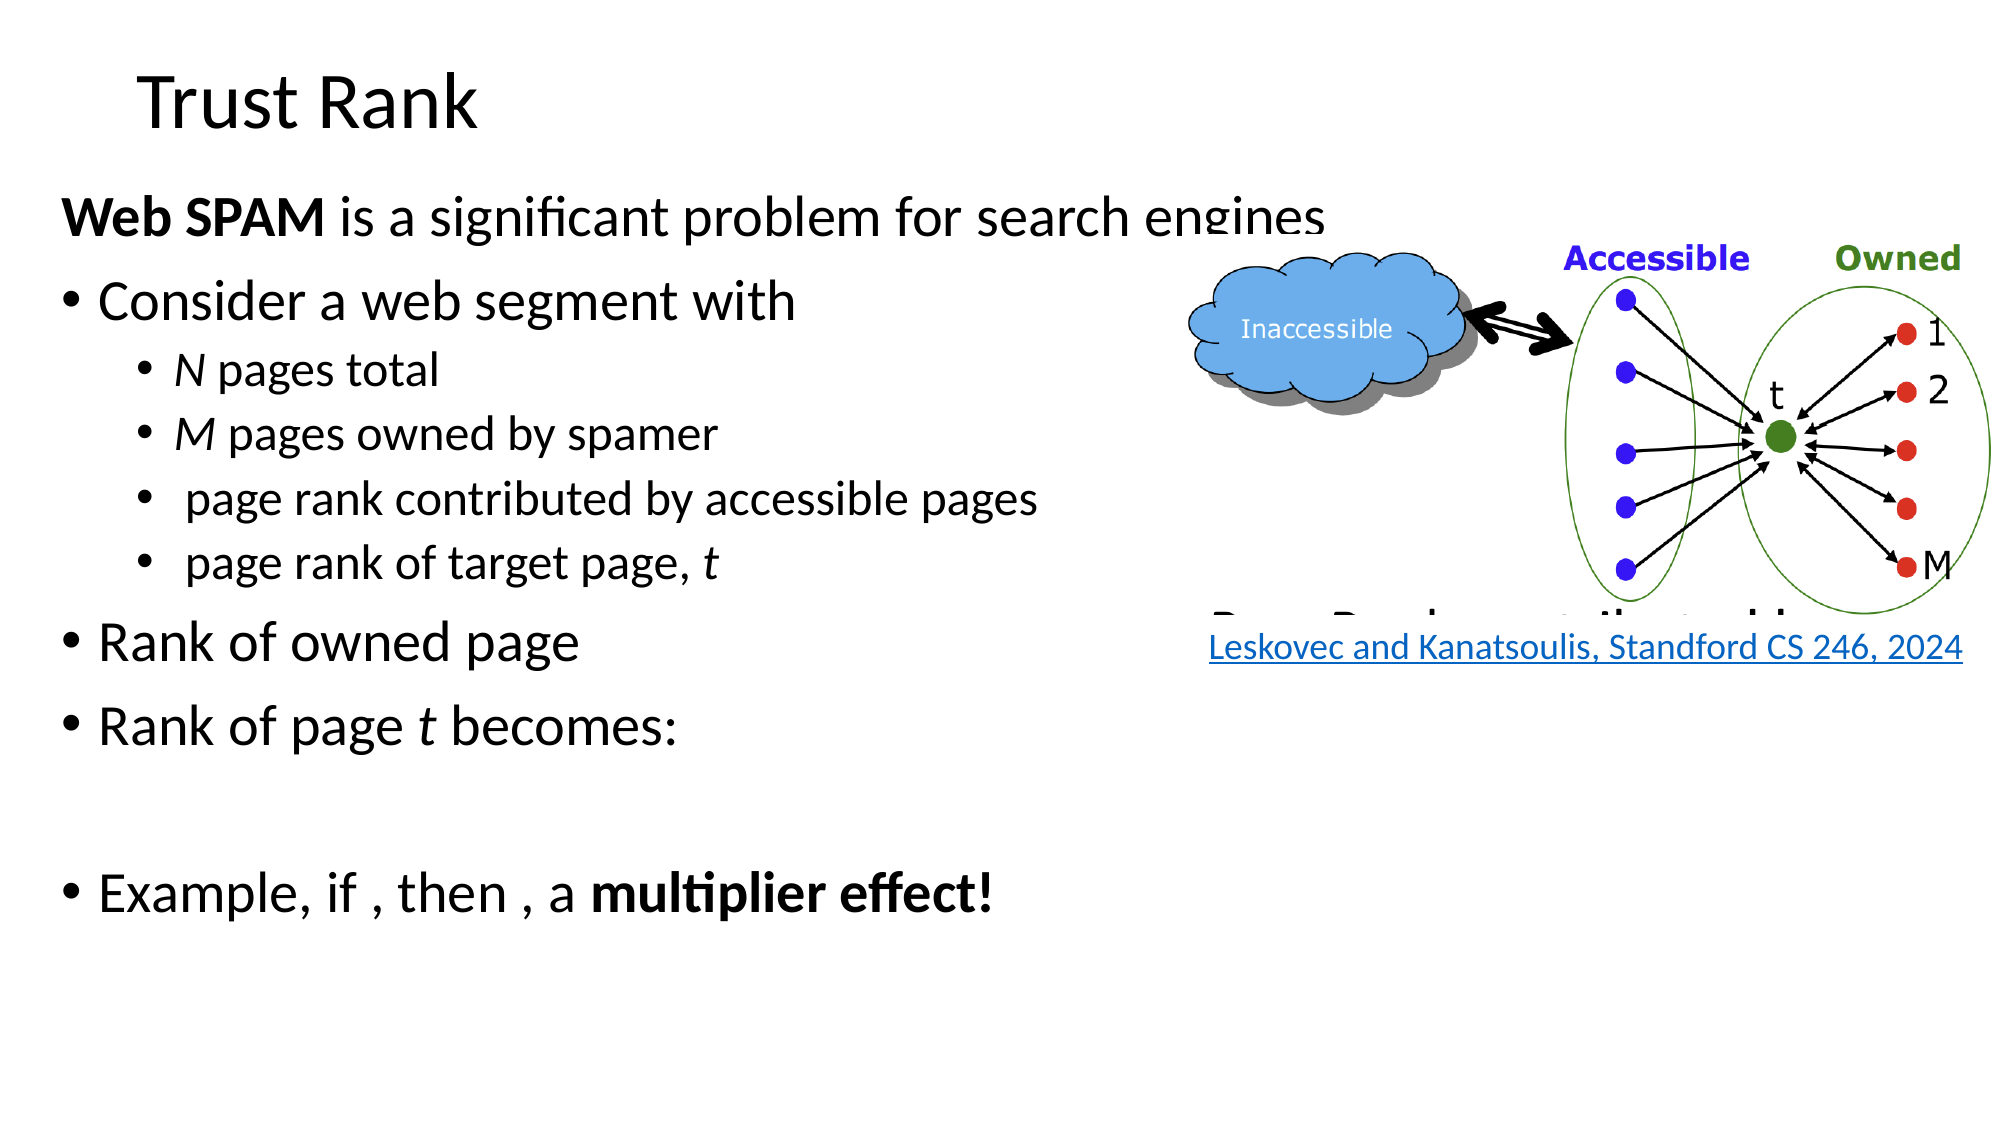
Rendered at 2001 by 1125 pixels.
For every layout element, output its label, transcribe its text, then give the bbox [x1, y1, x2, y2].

text_box Leskovec and Kanatsoulis, Standford CS 246, 2024 [1193, 615, 1992, 675]
picture [1186, 234, 2000, 615]
title Trust Rank [121, 50, 1847, 155]
